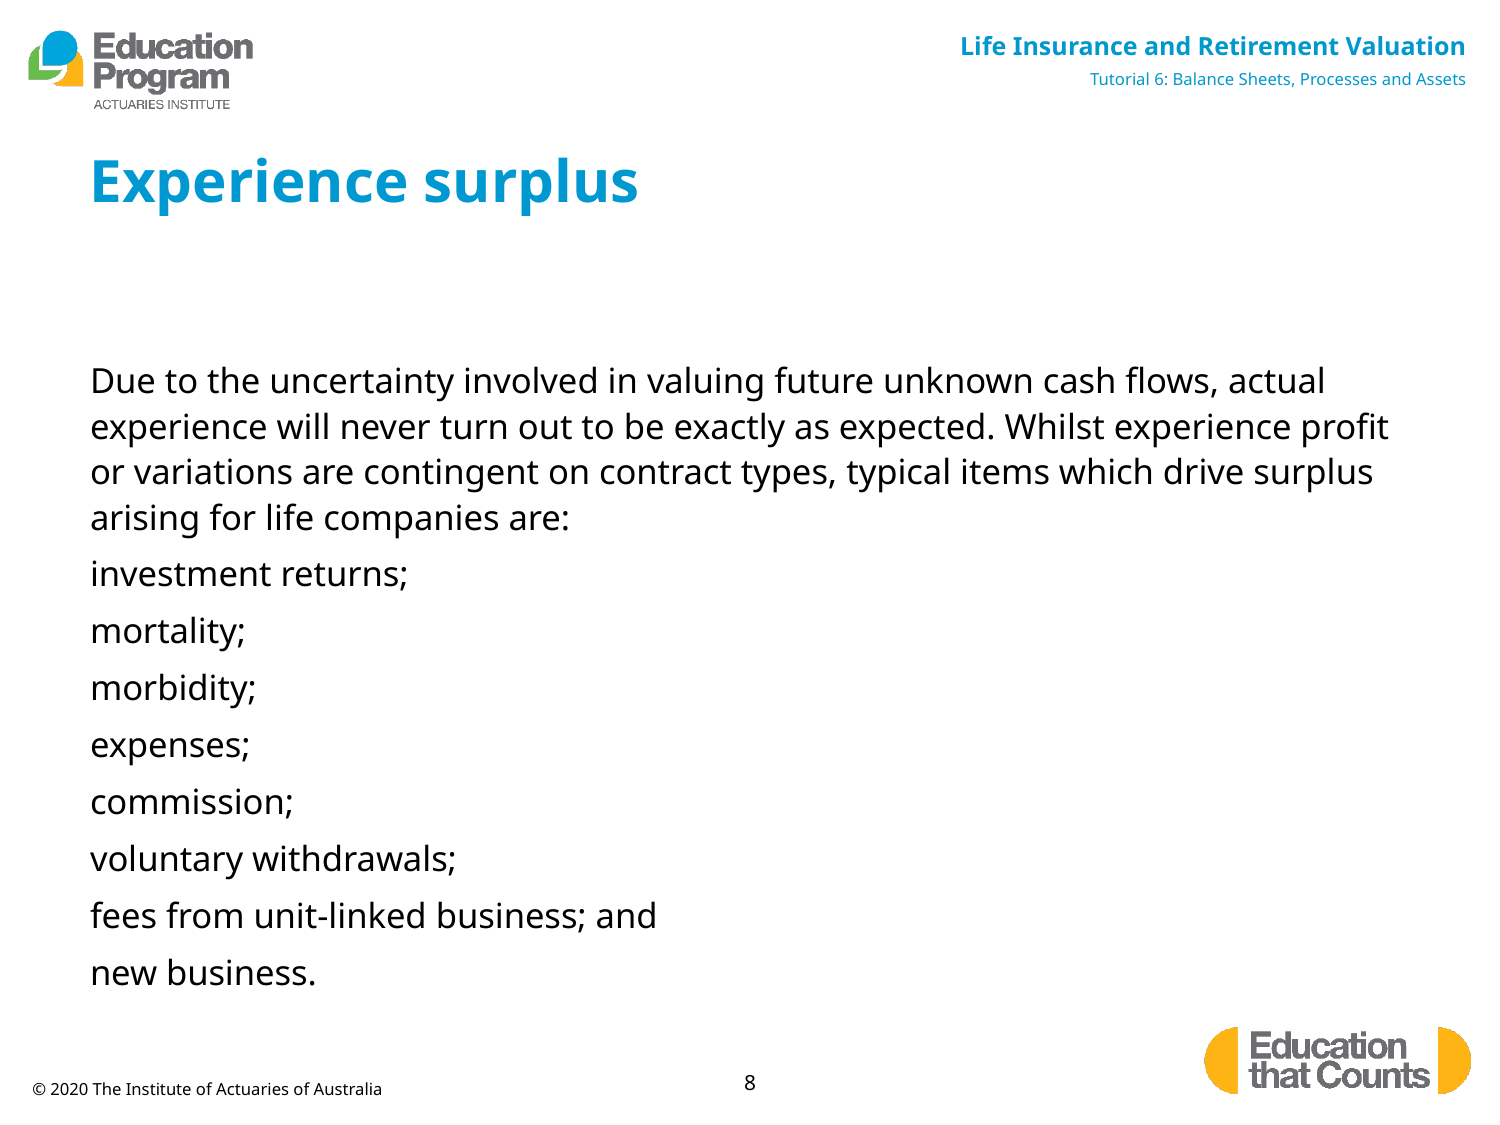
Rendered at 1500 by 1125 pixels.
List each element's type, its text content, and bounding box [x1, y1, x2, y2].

picture [1174, 73, 1179, 83]
title Experience surplus [74, 125, 1425, 233]
list Due to the uncertainty involved in valuing future unknown cash flows, actual experience will never turn out to be exactly as expected. Whilst experience profit or variations are contingent on contract types, typical items which drive surplus arising for life companies are: investment returns; mortality; morbidity; expenses; commission; voluntary withdrawals; fees from unit-linked business; and new business. [75, 237, 1425, 1059]
picture [1198, 1021, 1477, 1100]
picture [2, 7, 278, 132]
